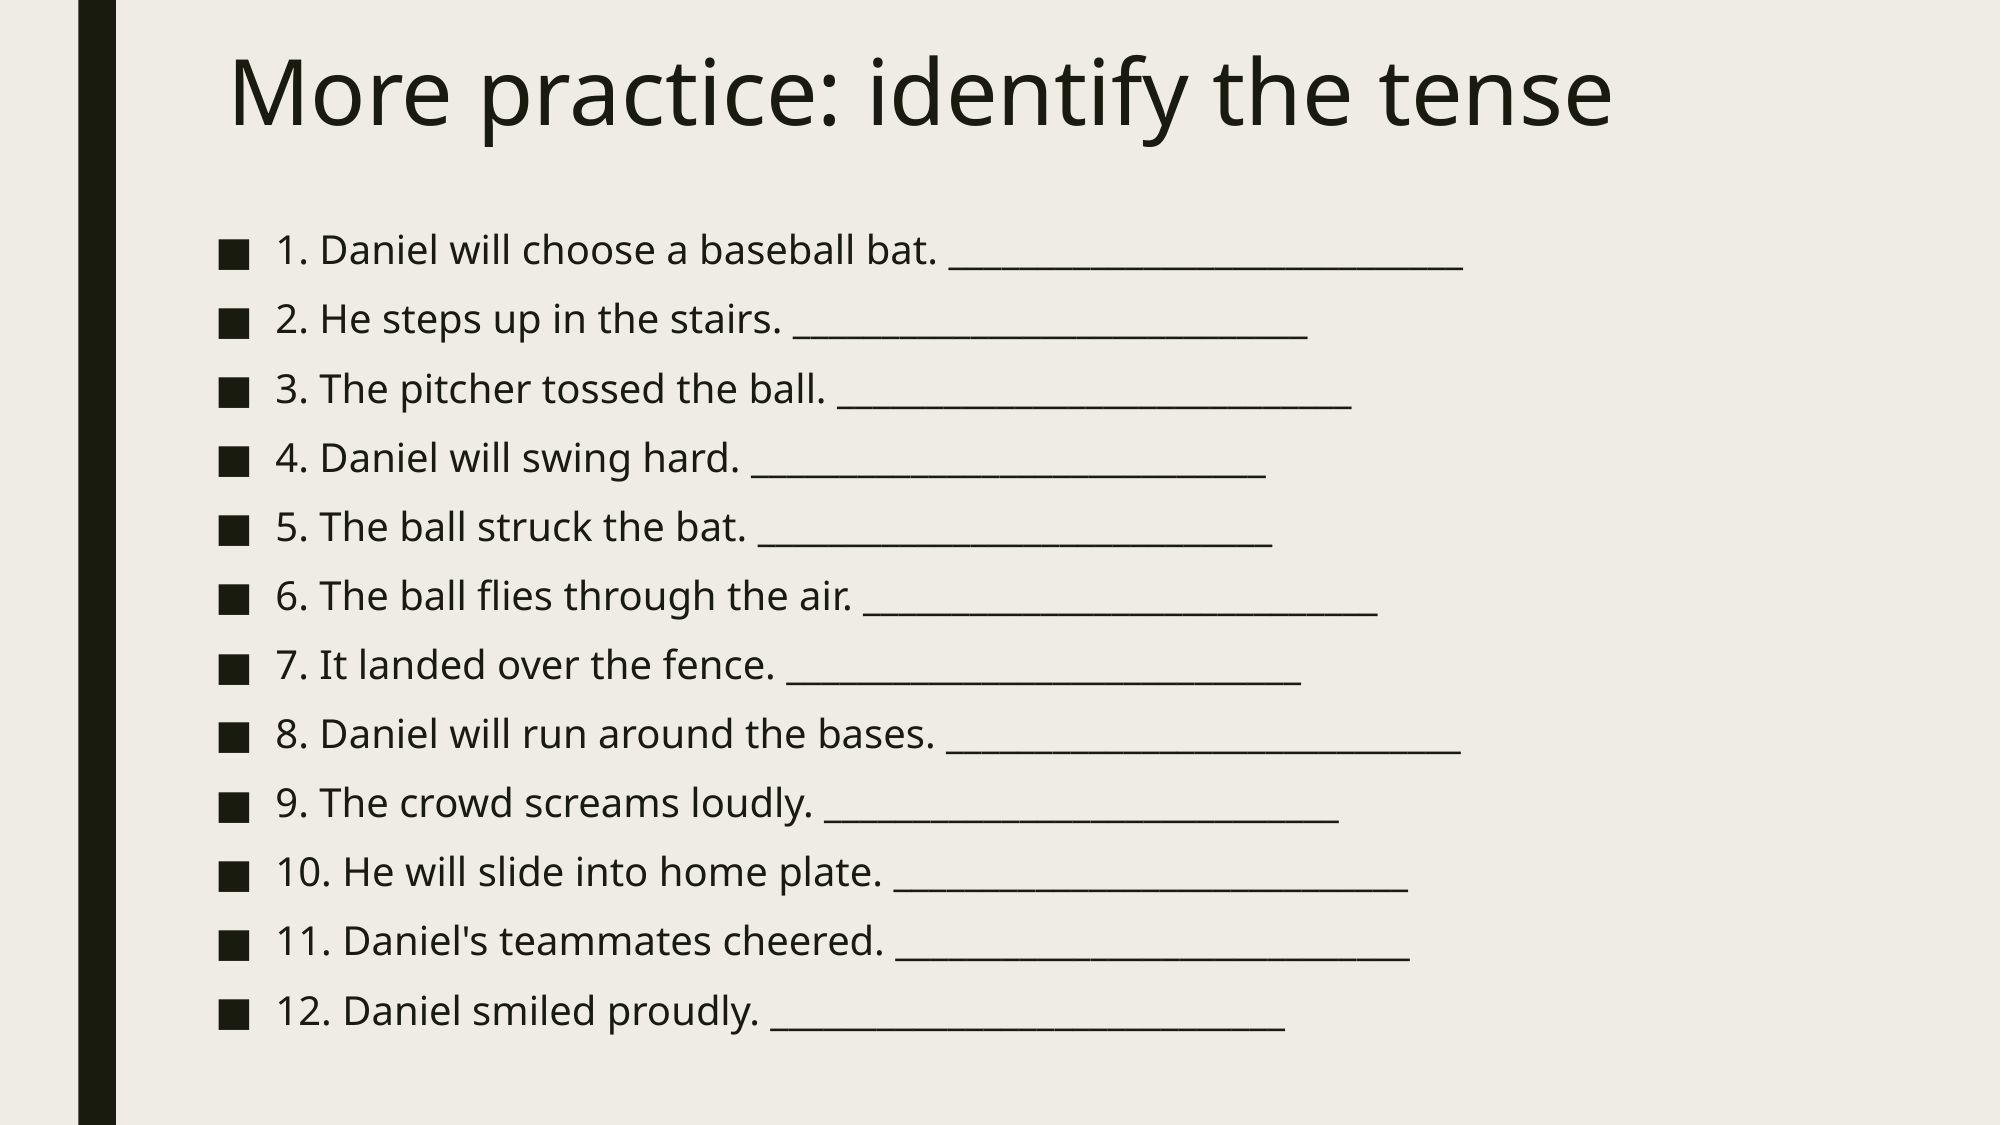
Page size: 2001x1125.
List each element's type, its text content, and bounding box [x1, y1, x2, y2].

title More practice: identify the tense [212, 39, 1788, 221]
list 1. Daniel will choose a baseball bat. _____________________________ 2. He steps up in the stairs. _____________________________ 3. The pitcher tossed the ball. _____________________________ 4. Daniel will swing hard. _____________________________ 5. The ball struck the bat. _____________________________ 6. The ball flies through the air. _____________________________ 7. It landed over the fence. _____________________________ 8. Daniel will run around the bases. _____________________________ 9. The crowd screams loudly. _____________________________ 10. He will slide into home plate. _____________________________ 11. Daniel's teammates cheered. _____________________________ 12. Daniel smiled proudly. _____________________________ [200, 221, 1834, 1045]
